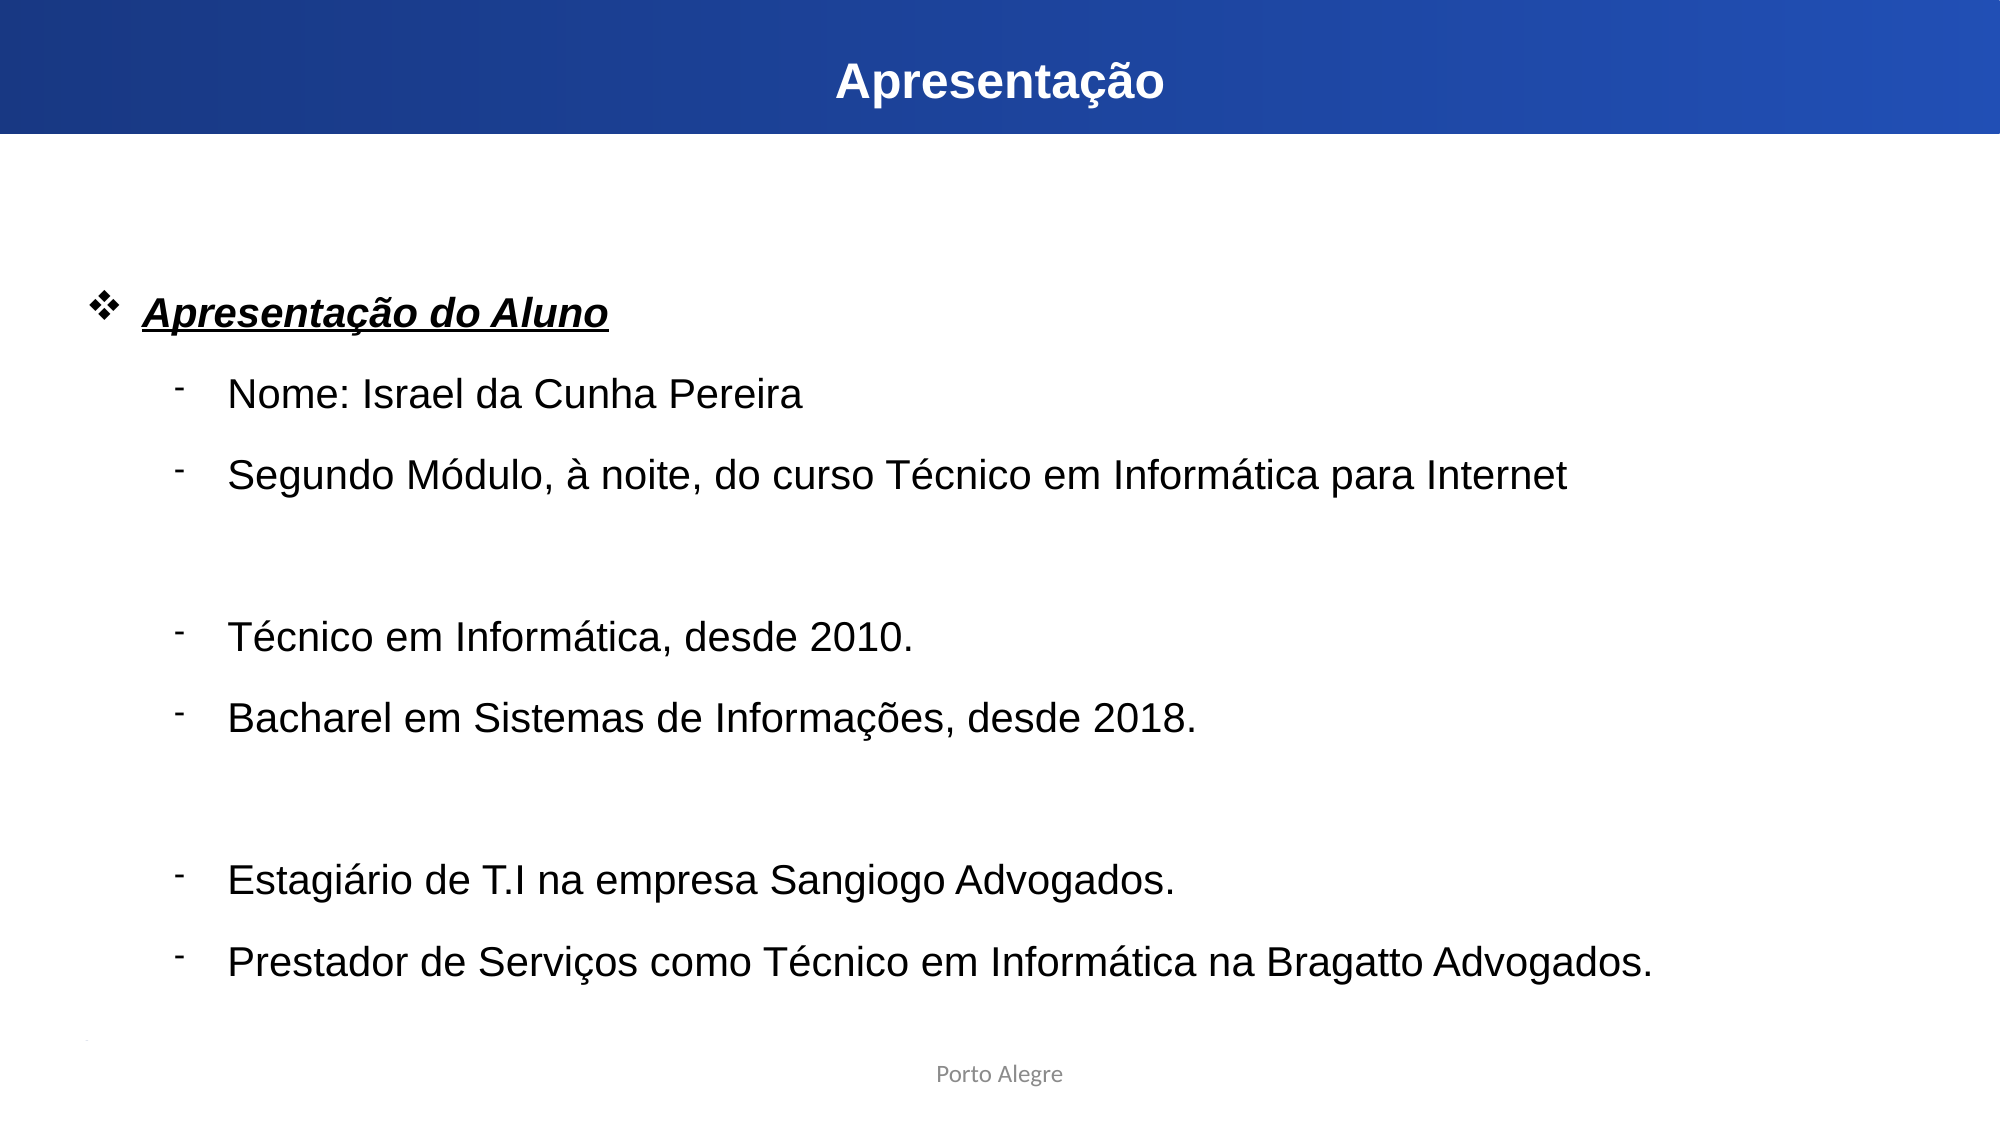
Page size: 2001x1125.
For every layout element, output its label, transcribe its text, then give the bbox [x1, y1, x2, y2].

text_box Apresentação do Aluno Nome: Israel da Cunha Pereira Segundo Módulo, à noite, do curso Técnico em Informática para Internet Técnico em Informática, desde 2010. Bacharel em Sistemas de Informações, desde 2018. Estagiário de T.I na empresa Sangiogo Advogados. Prestador de Serviços como Técnico em Informática na Bragatto Advogados. [85, 263, 1900, 916]
text_box [0, 0, 2000, 134]
text_box Apresentação [820, 11, 1180, 117]
text_box Porto Alegre [662, 1042, 1338, 1103]
